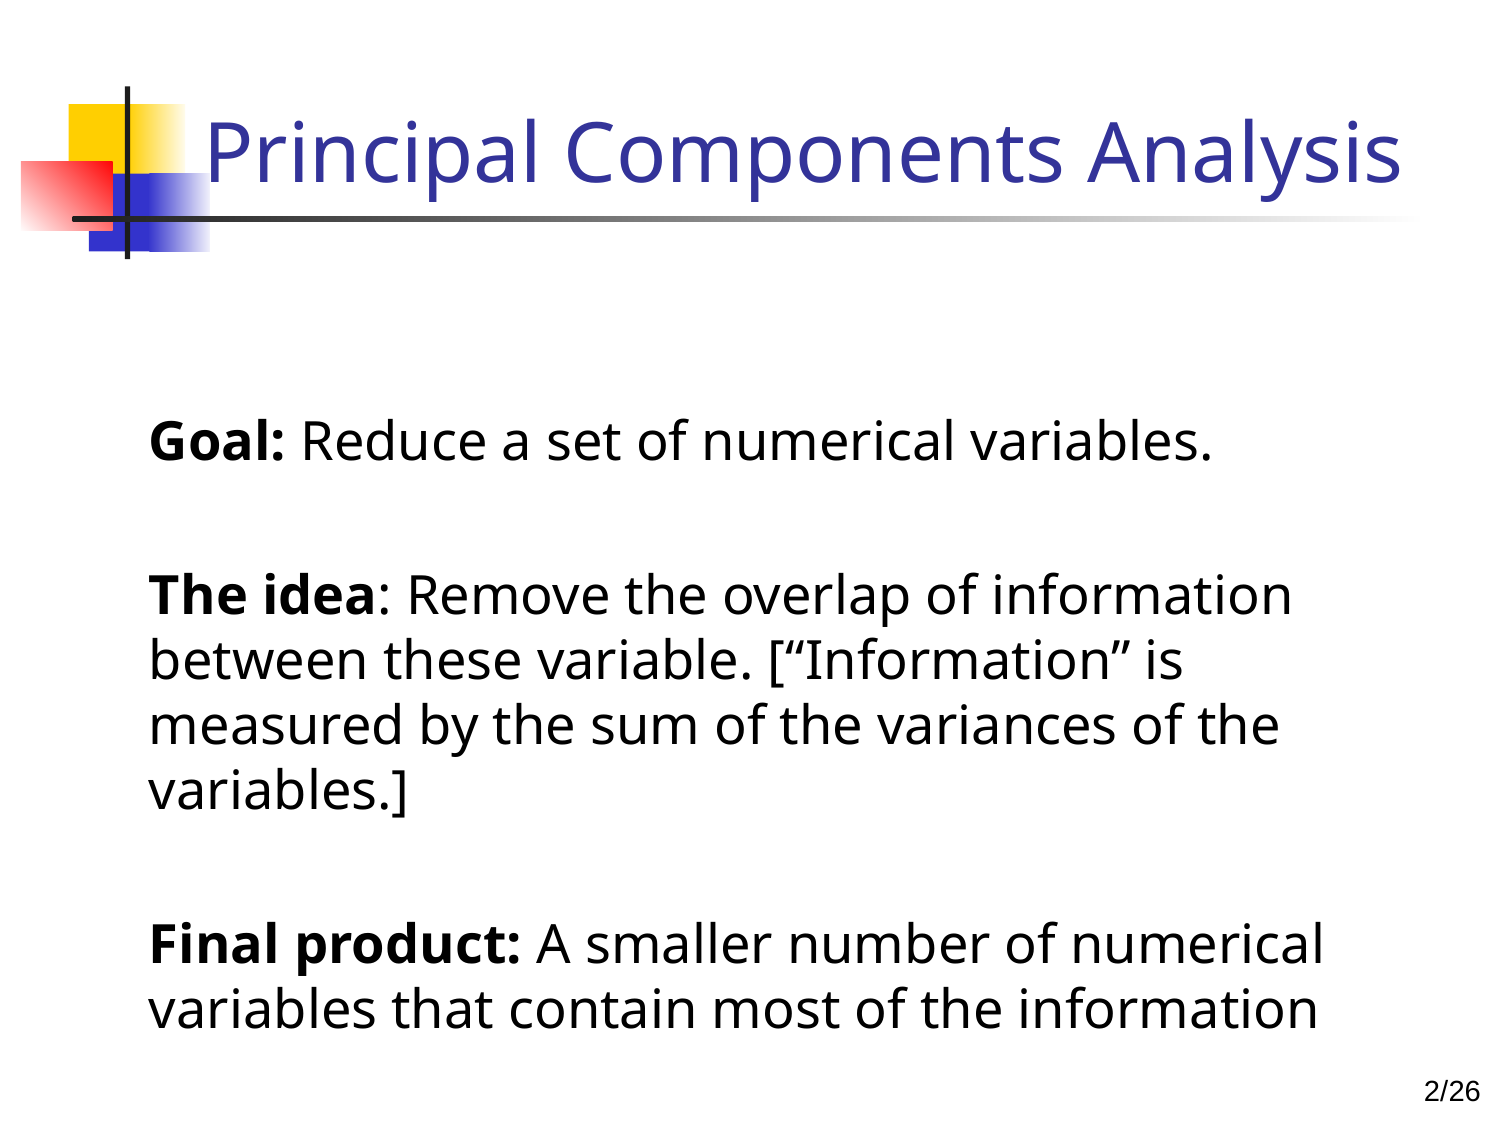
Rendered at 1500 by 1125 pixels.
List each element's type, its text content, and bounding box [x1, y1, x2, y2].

title Principal Components Analysis [188, 0, 1500, 207]
slide_number 1/26 [1183, 1039, 1497, 1116]
text_box Goal: Reduce a set of numerical variables. The idea: Remove the overlap of information between these variable. [“Information” is measured by the sum of the variances of the variables.] Final product: A smaller number of numerical variables that contain most of the information [133, 399, 1409, 1050]
